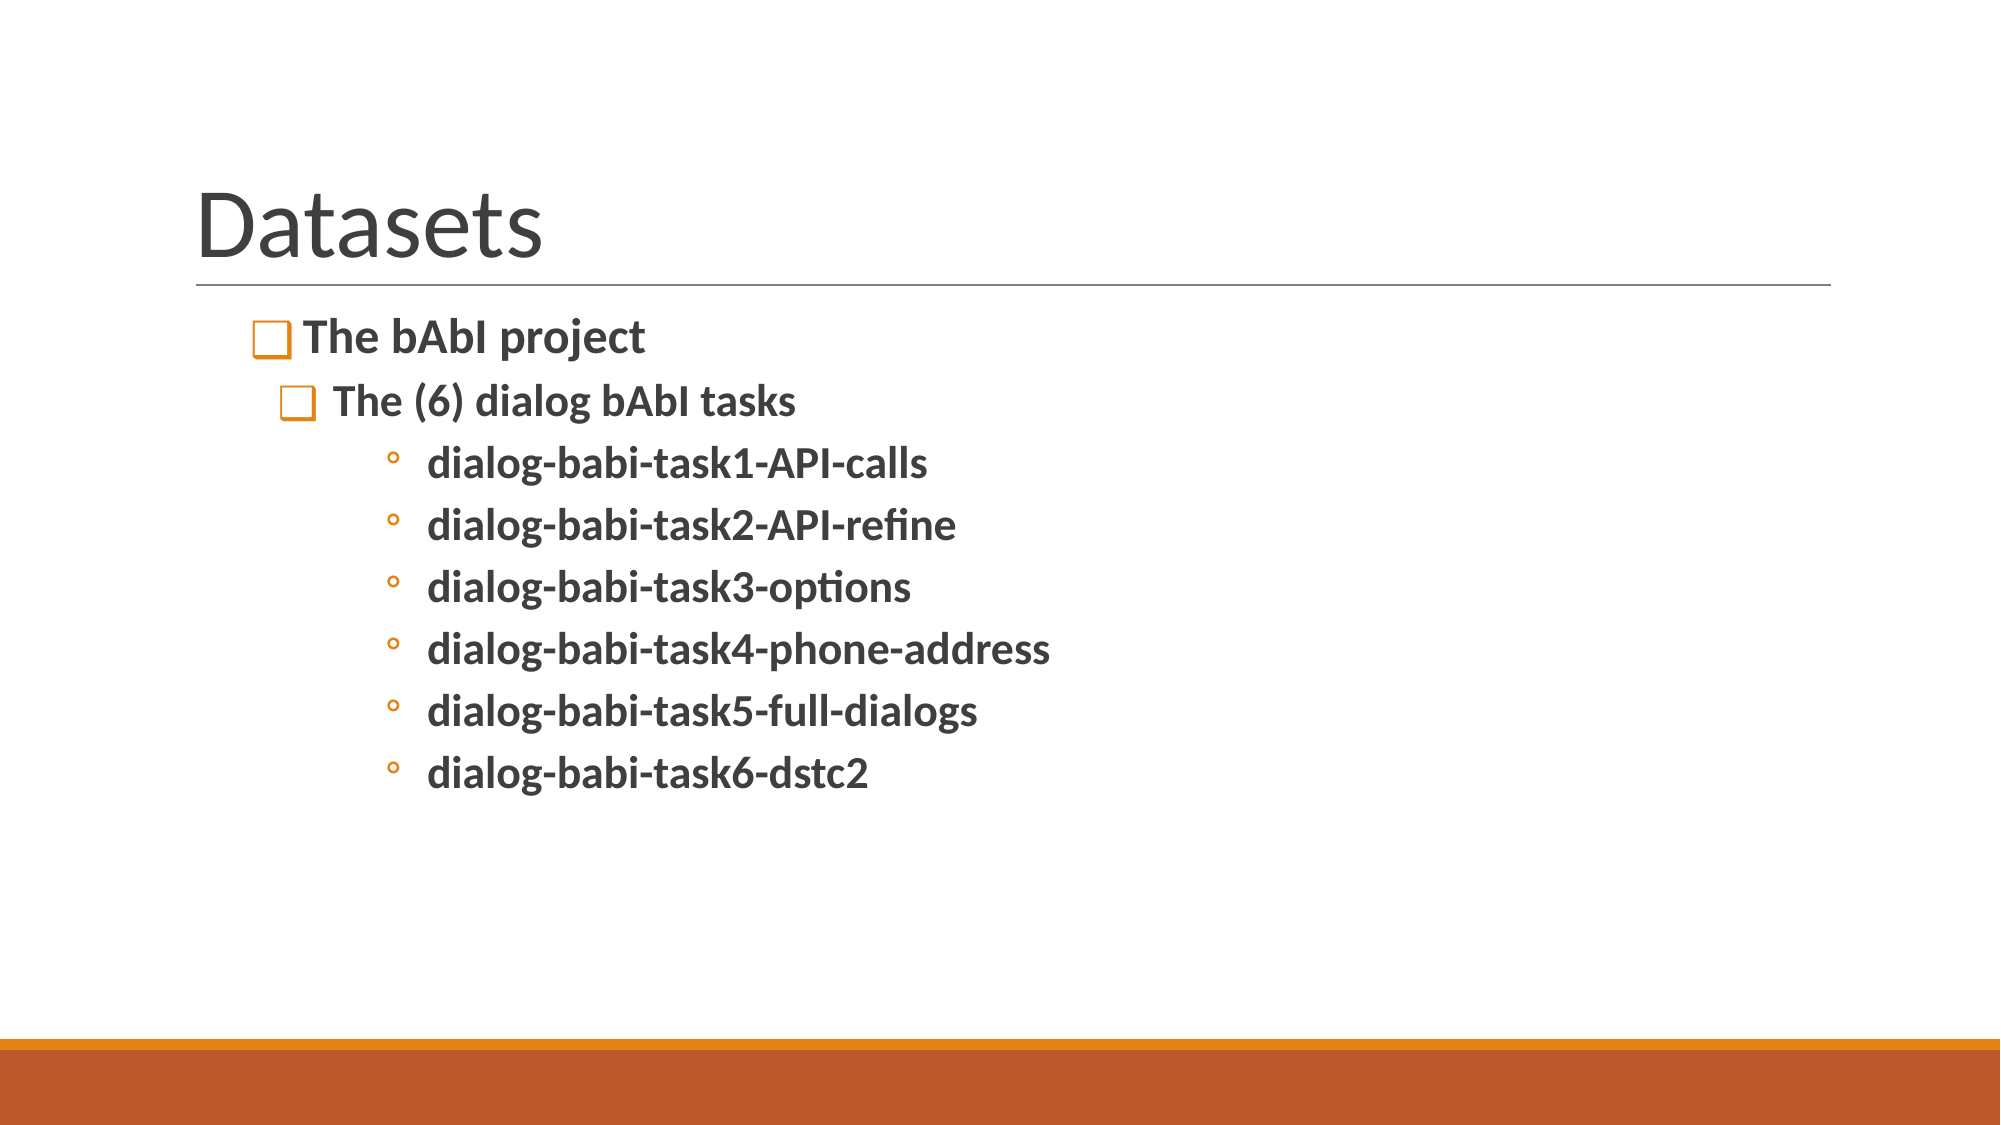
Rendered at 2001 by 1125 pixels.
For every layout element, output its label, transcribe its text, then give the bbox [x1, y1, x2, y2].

list The bAbI project The (6) dialog bAbI tasks dialog-babi-task1-API-calls dialog-babi-task2-API-refine dialog-babi-task3-options dialog-babi-task4-phone-address dialog-babi-task5-full-dialogs dialog-babi-task6-dstc2 [181, 302, 1649, 943]
title Datasets [180, 47, 1830, 285]
